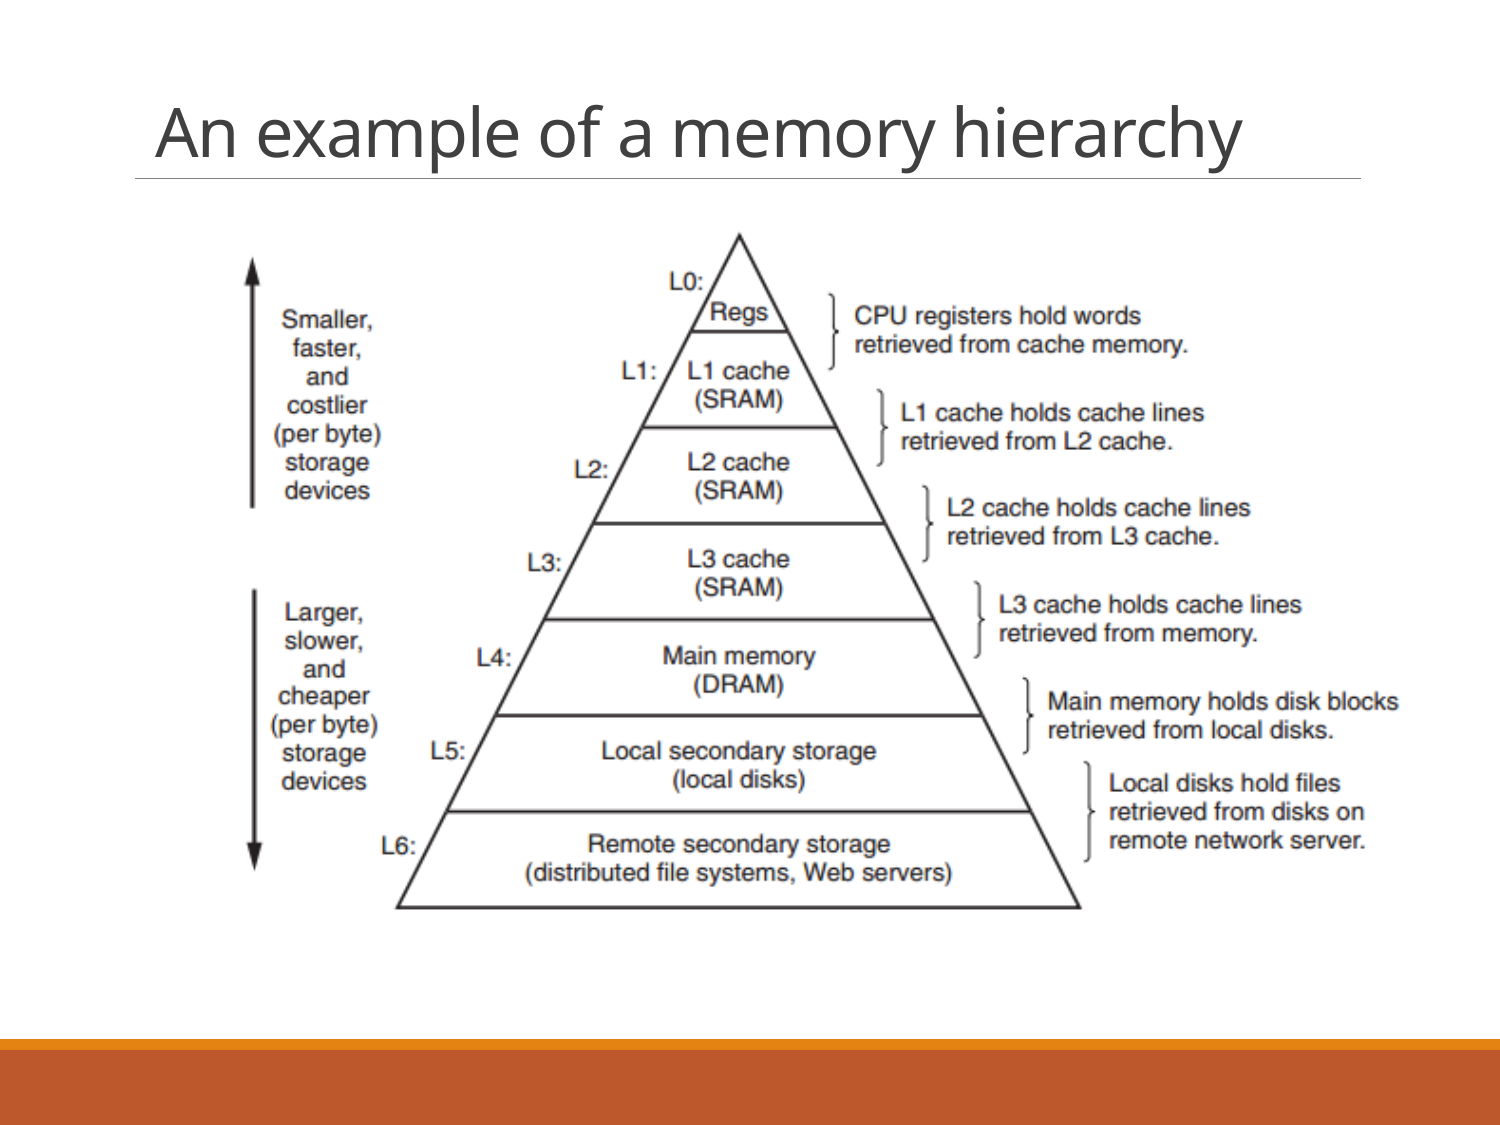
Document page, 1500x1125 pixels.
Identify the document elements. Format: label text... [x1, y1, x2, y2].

title An example of a memory hierarchy [140, 47, 1500, 179]
picture [216, 202, 1424, 925]
